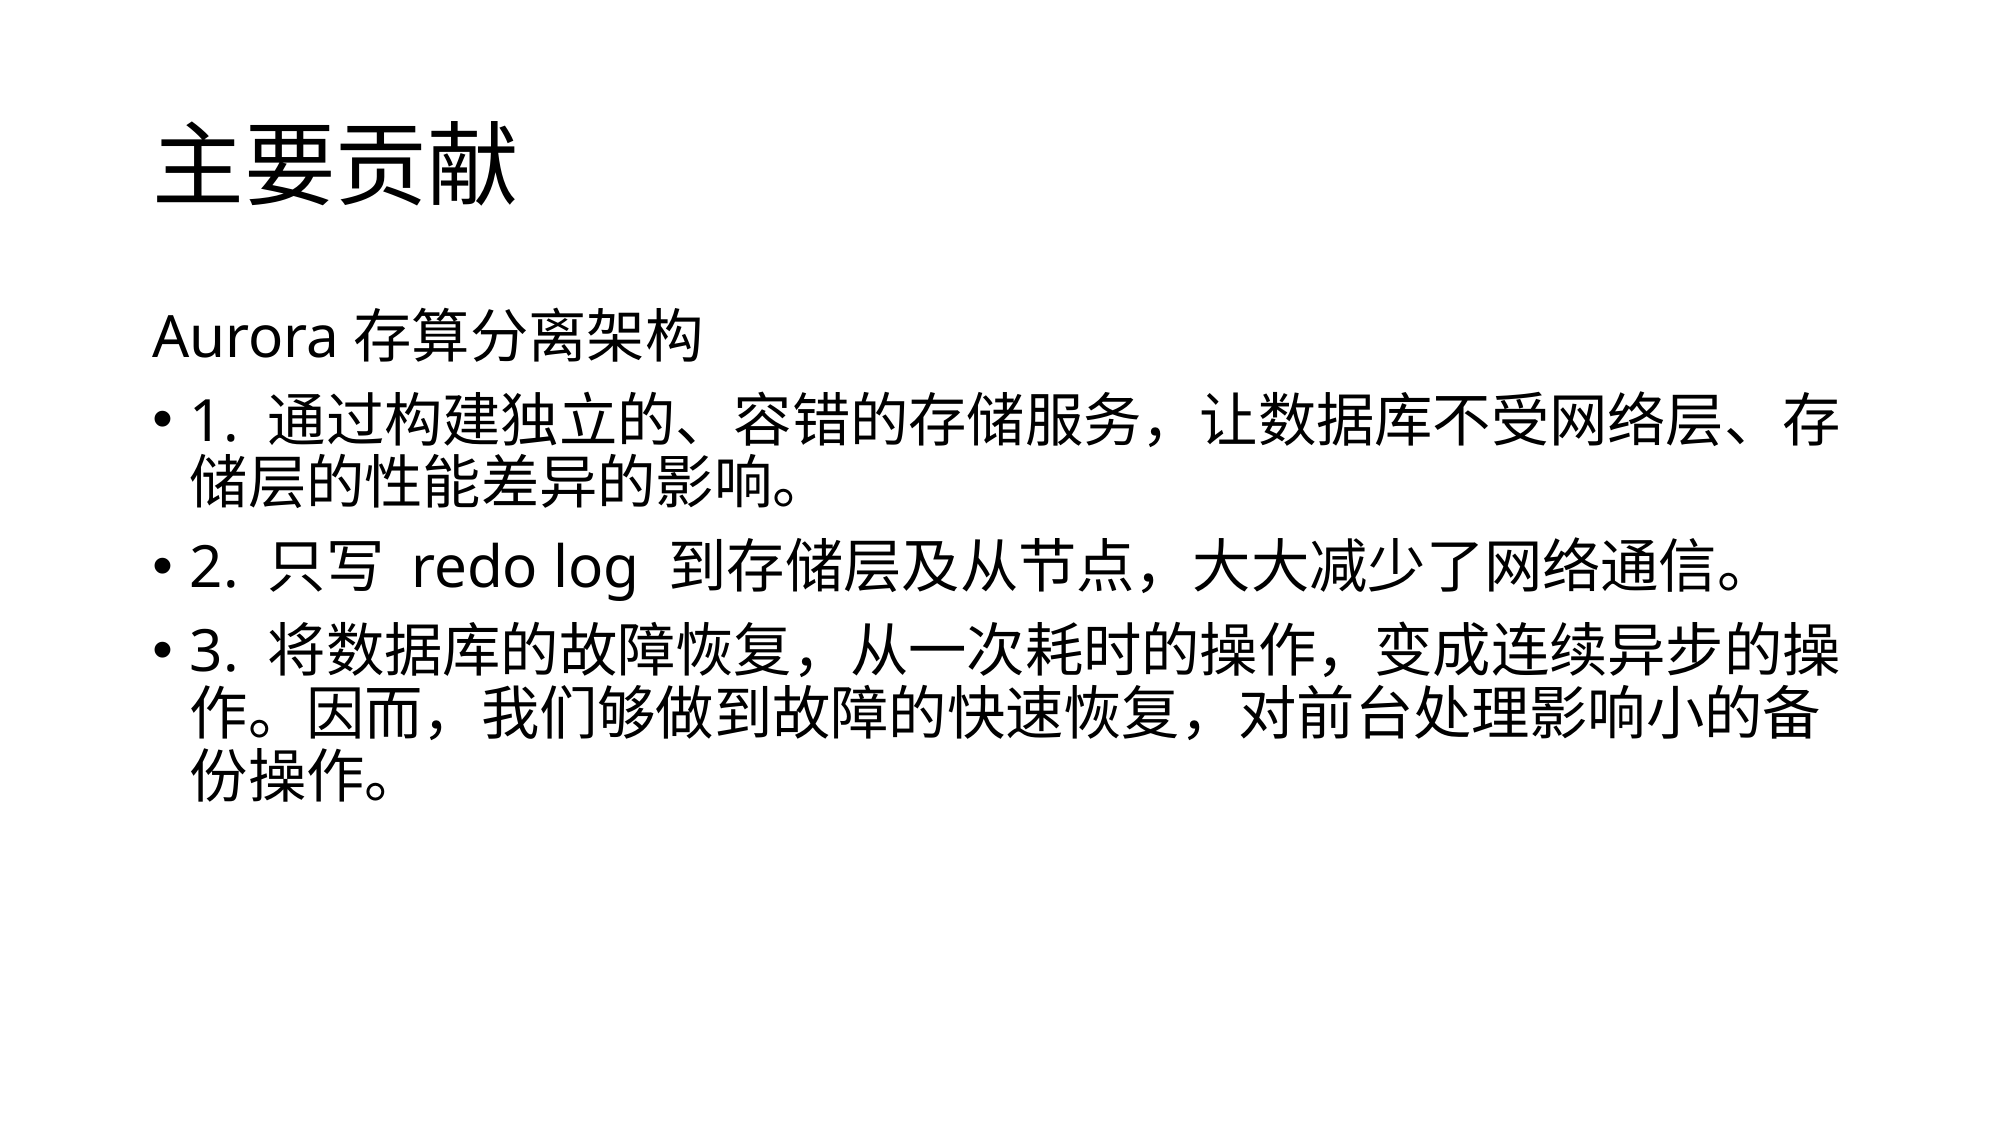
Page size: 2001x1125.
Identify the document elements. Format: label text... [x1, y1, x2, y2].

list Aurora存算分离架构 1. 通过构建独立的、容错的存储服务，让数据库不受网络层、存储层的性能差异的影响。 2. 只写 redo log 到存储层及从节点，大大减少了网络通信。 3. 将数据库的故障恢复，从一次耗时的操作，变成连续异步的操作。因而，我们够做到故障的快速恢复，对前台处理影响小的备份操作。 [137, 299, 1863, 908]
title 主要贡献 [137, 59, 1863, 278]
